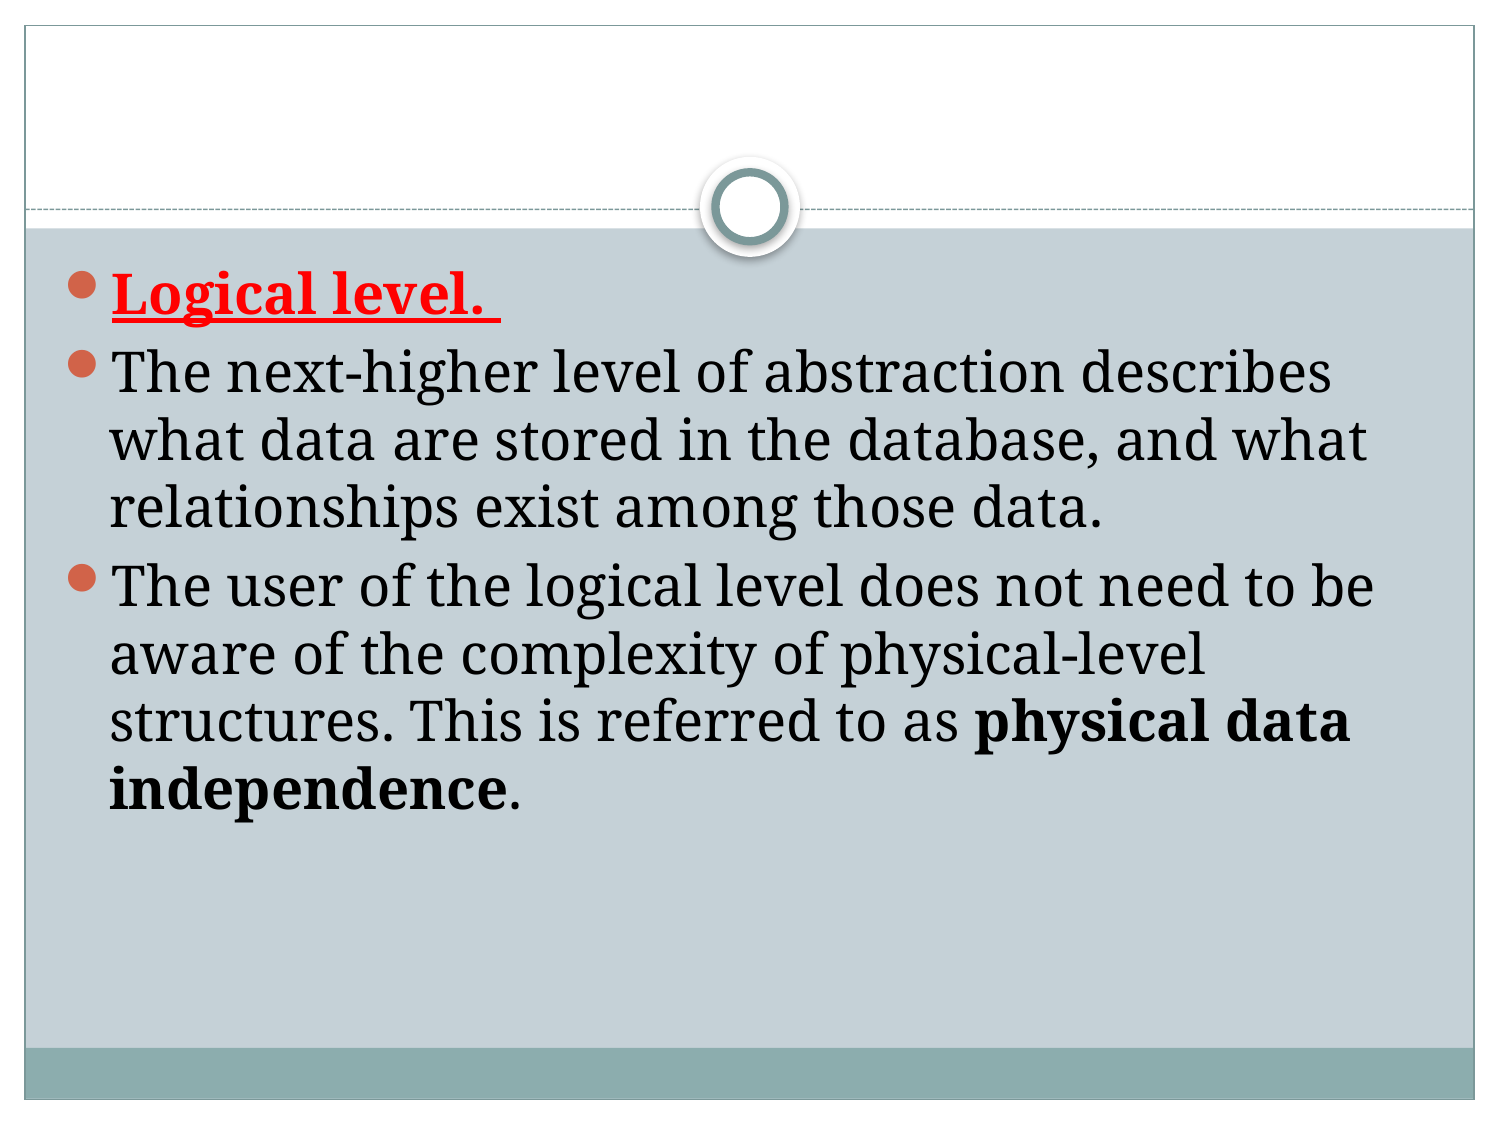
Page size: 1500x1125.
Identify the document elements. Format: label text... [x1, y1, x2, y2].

list Logical level. The next-higher level of abstraction describes what data are stored in the database, and what relationships exist among those data. The user of the logical level does not need to be aware of the complexity of physical-level structures. This is referred to as physical data independence. [49, 250, 1445, 1001]
